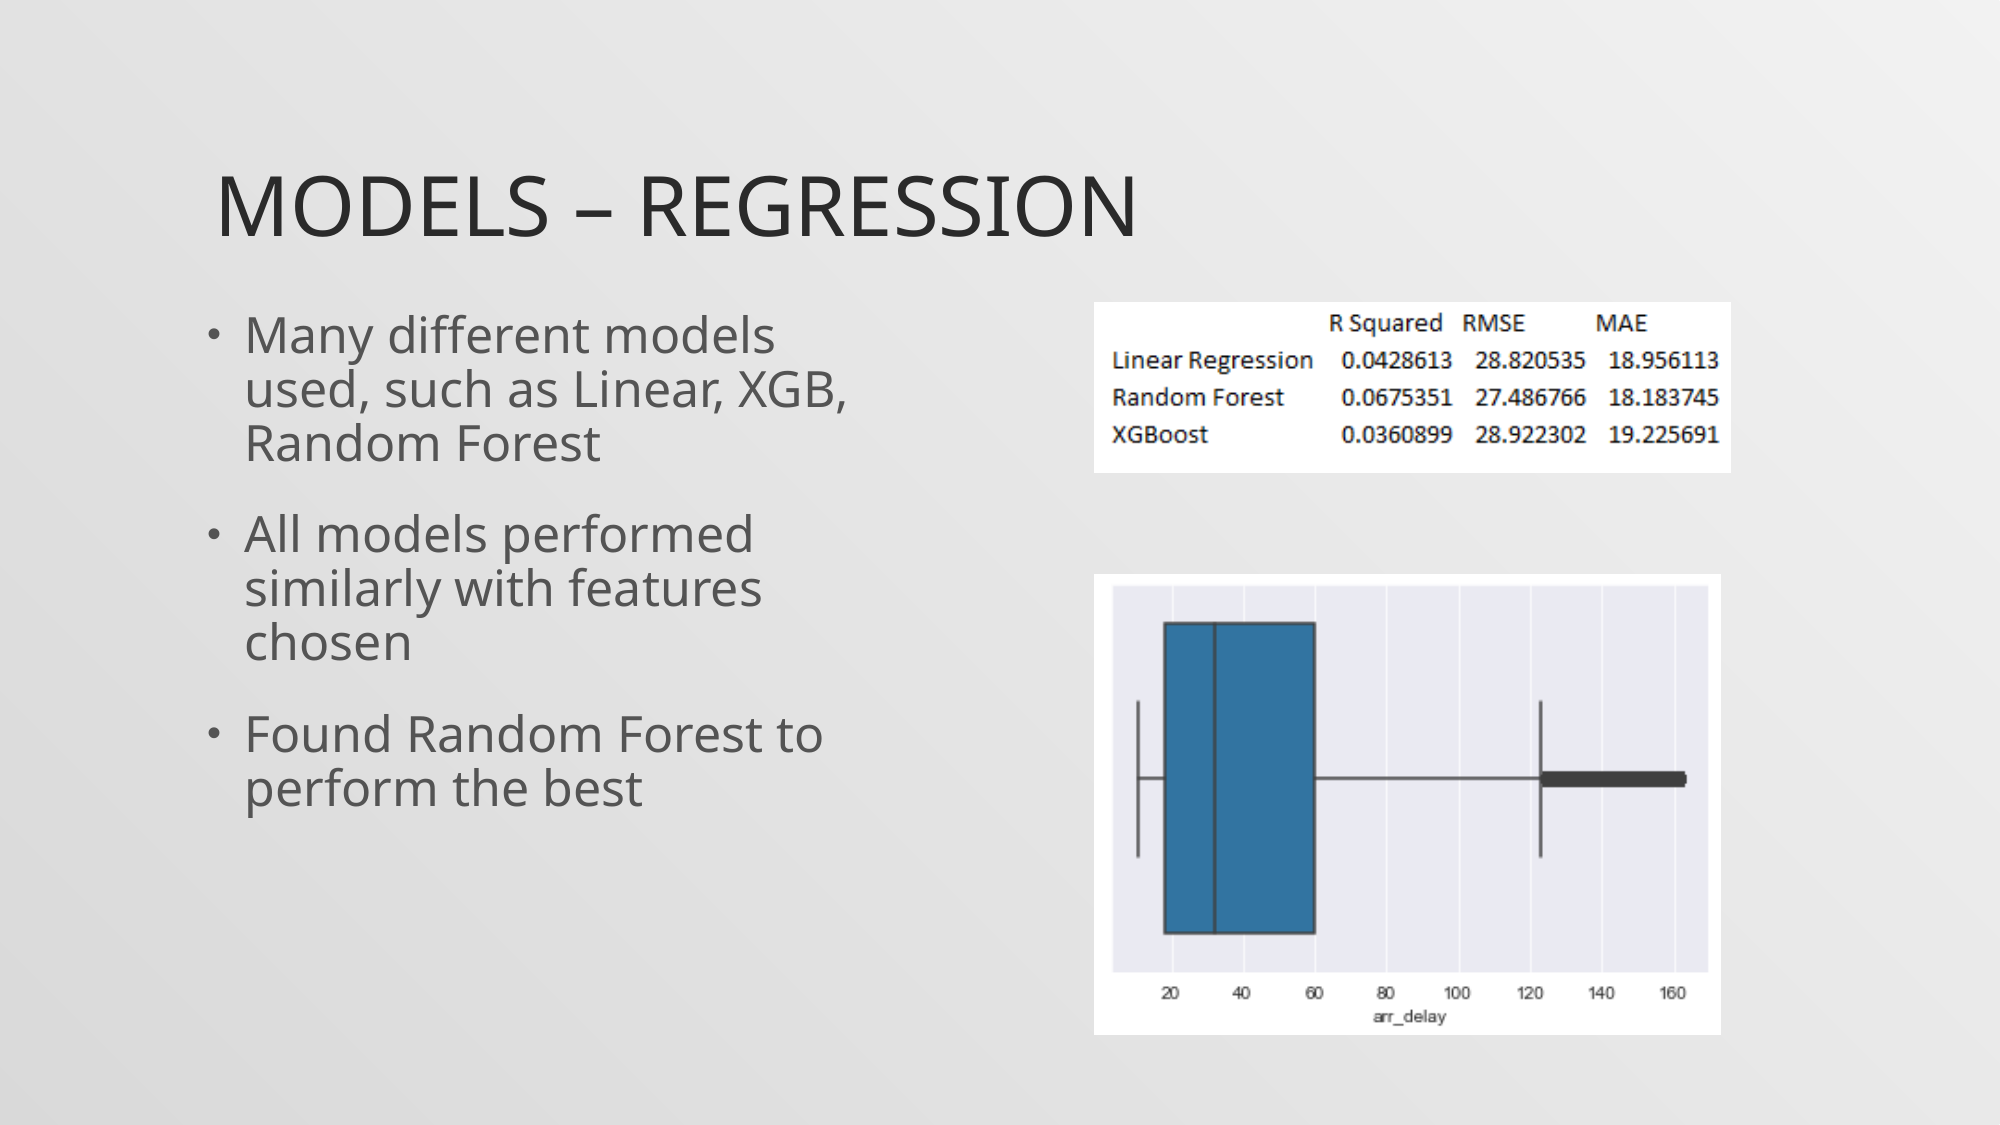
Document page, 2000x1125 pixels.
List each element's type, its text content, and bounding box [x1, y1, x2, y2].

list Many different models used, such as Linear, XGB, Random Forest All models performed similarly with features chosen Found Random Forest to perform the best [184, 302, 906, 1016]
title Models – regression [199, 45, 1800, 263]
picture [1094, 574, 1721, 1035]
picture [1094, 302, 1731, 473]
